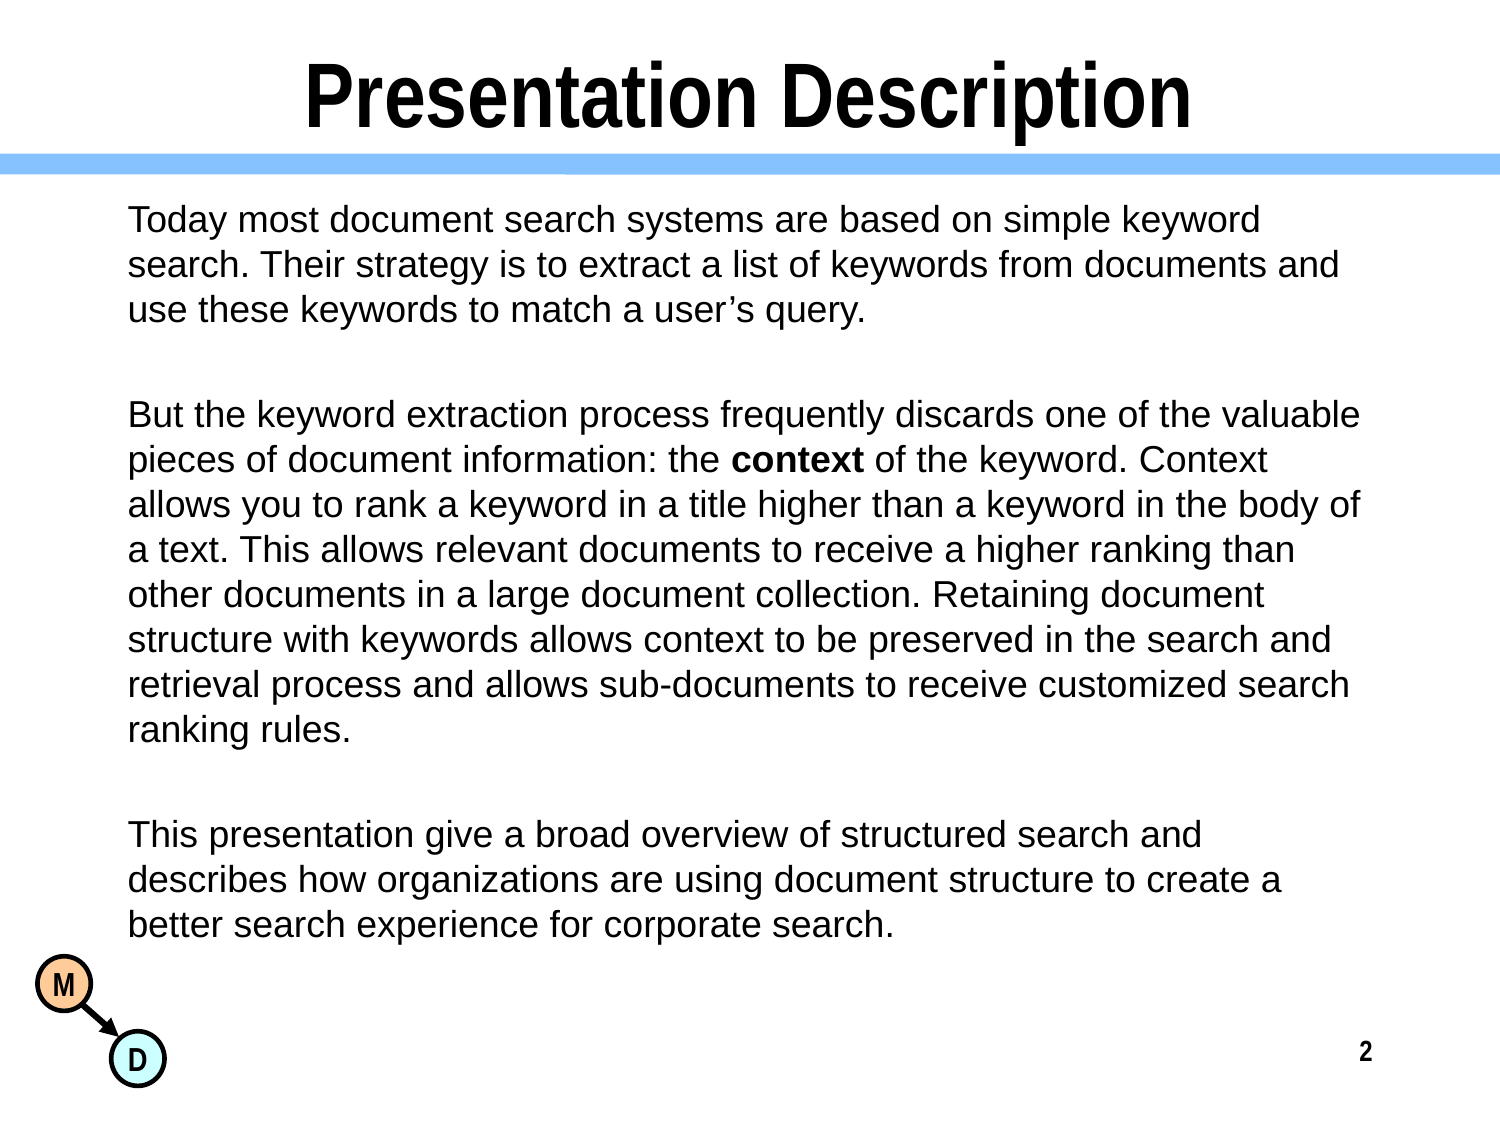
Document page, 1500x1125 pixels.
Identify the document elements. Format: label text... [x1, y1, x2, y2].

title Presentation Description [112, 18, 1388, 163]
slide_number 2 [1299, 1024, 1388, 1101]
list Today most document search systems are based on simple keyword search. Their strategy is to extract a list of keywords from documents and use these keywords to match a user’s query. But the keyword extraction process frequently discards one of the valuable pieces of document information: the context of the keyword. Context allows you to rank a keyword in a title higher than a keyword in the body of a text. This allows relevant documents to receive a higher ranking than other documents in a large document collection. Retaining document structure with keywords allows context to be preserved in the search and retrieval process and allows sub-documents to receive customized search ranking rules. This presentation give a broad overview of structured search and describes how organizations are using document structure to create a better search experience for corporate search. [112, 187, 1388, 994]
